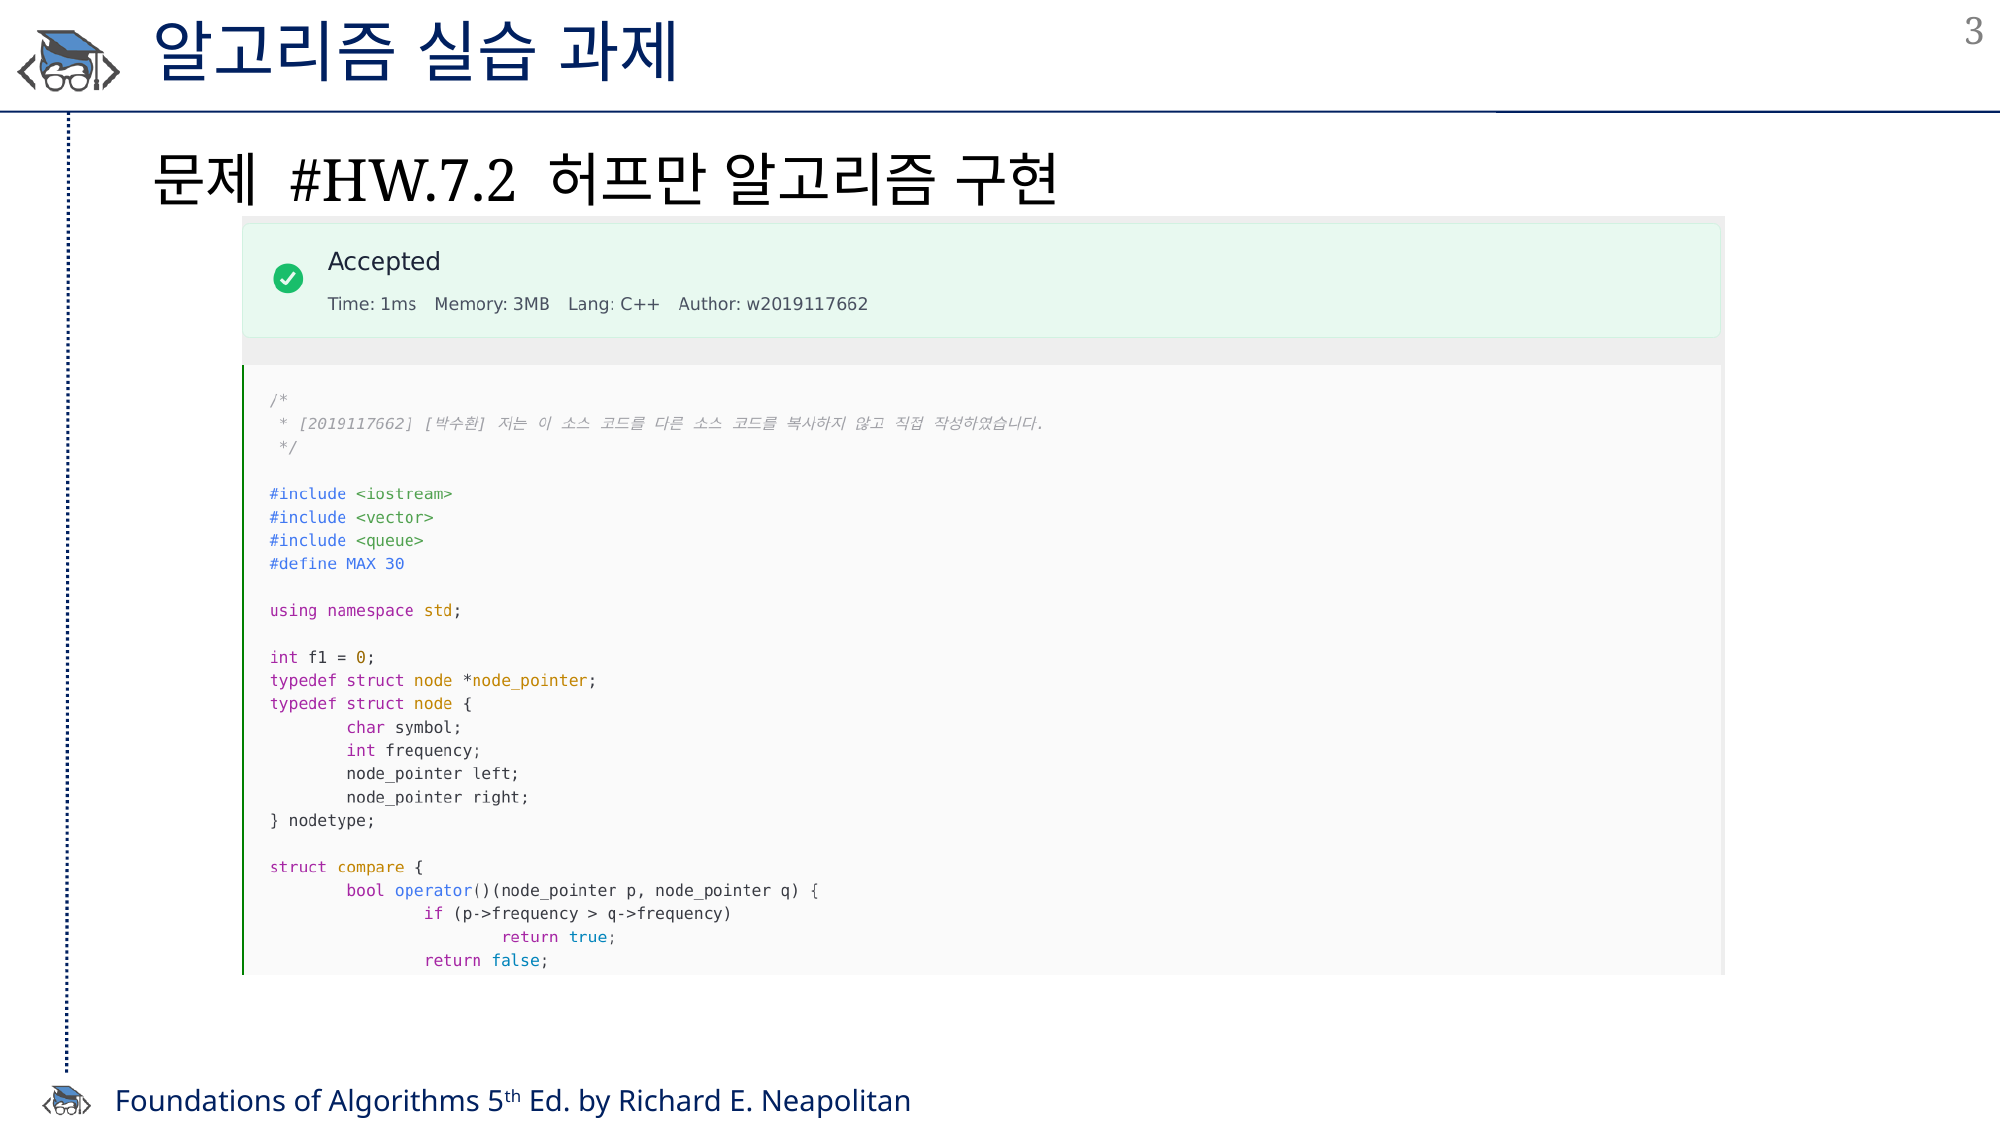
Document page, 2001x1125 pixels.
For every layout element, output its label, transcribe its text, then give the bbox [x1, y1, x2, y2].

picture [42, 1075, 91, 1125]
text_box 알고리즘 실습 과제 [137, 0, 1863, 110]
picture [17, 9, 120, 112]
picture [241, 216, 1726, 976]
text_box 문제 #HW.7.2 허프만 알고리즘 구현 [137, 135, 1863, 1013]
